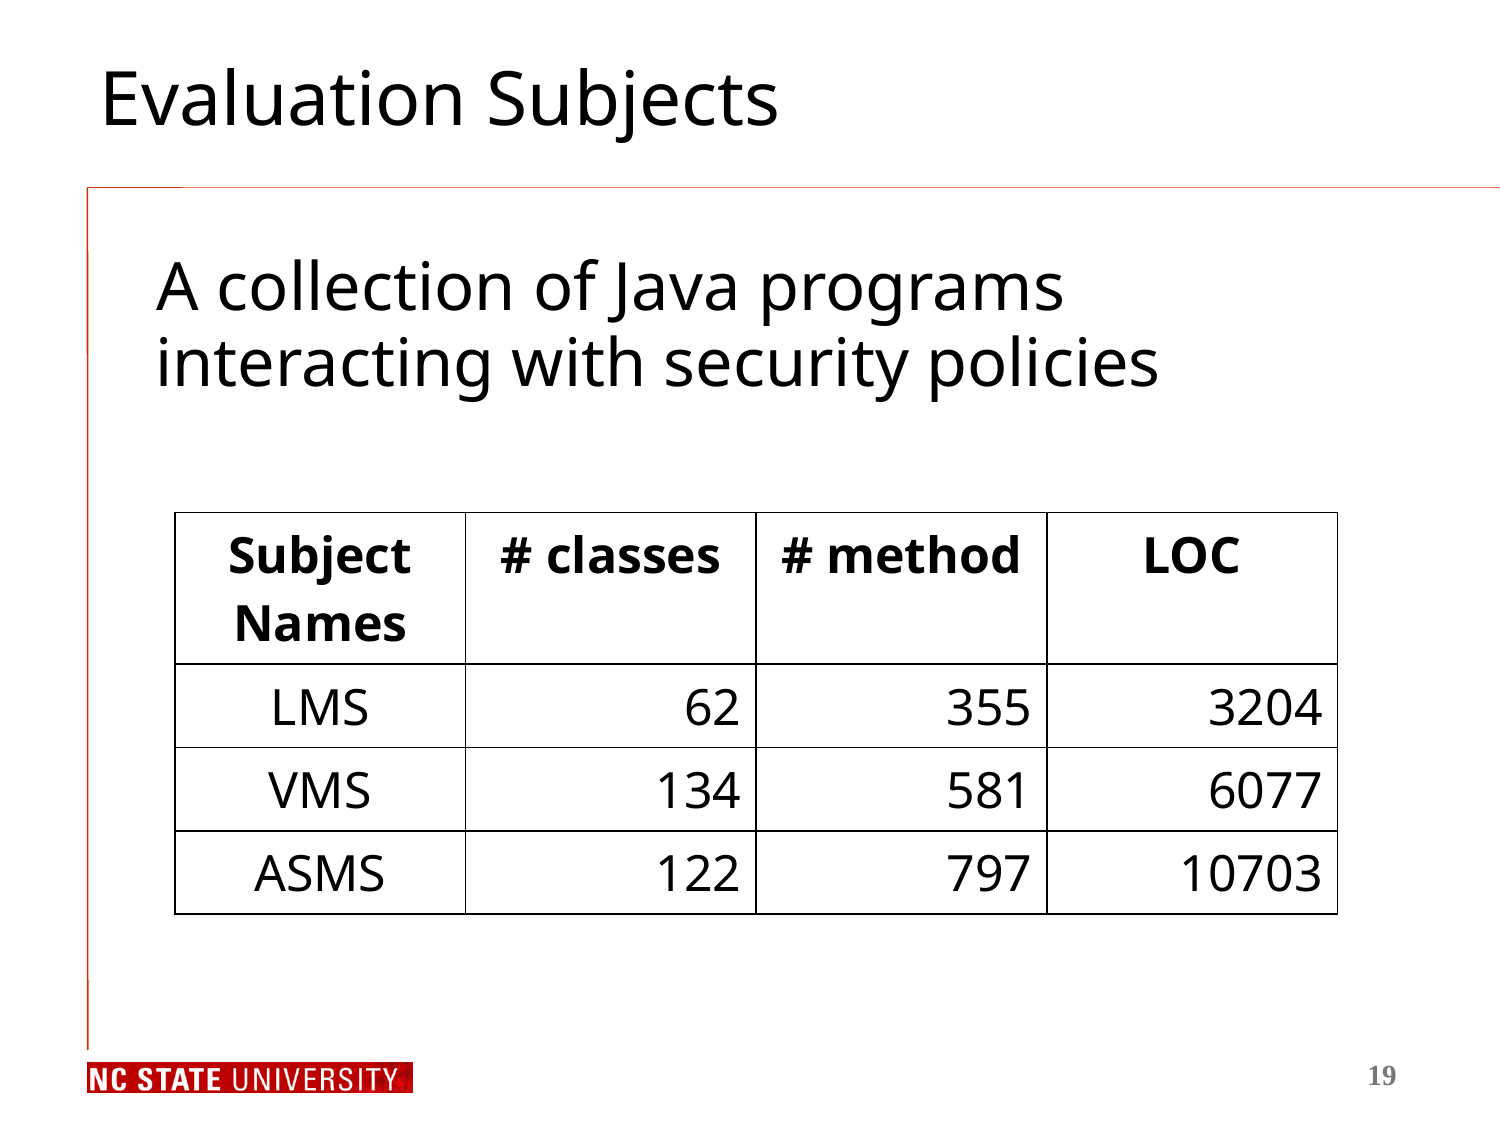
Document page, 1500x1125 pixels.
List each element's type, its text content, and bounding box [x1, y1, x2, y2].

table_cell 581 [757, 748, 1046, 830]
title Evaluation Subjects [99, 24, 1453, 175]
table_cell 122 [466, 832, 755, 913]
table_cell 62 [466, 665, 755, 747]
table_cell VMS [176, 748, 465, 830]
table_cell 355 [757, 665, 1046, 747]
table_header # method [757, 513, 1046, 663]
table_cell ASMS [176, 832, 465, 913]
table_cell 797 [757, 832, 1046, 913]
table_cell 134 [466, 748, 755, 830]
table_cell LMS [176, 665, 465, 747]
table_header LOC [1048, 513, 1337, 663]
table_cell 10703 [1048, 832, 1337, 913]
table_header Subject Names [176, 513, 465, 663]
table_cell 6077 [1048, 748, 1337, 830]
picture [87, 1062, 413, 1093]
table_header # classes [466, 513, 755, 663]
table_cell 3204 [1048, 665, 1337, 747]
list A collection of Java programs interacting with security policies [137, 249, 1401, 532]
